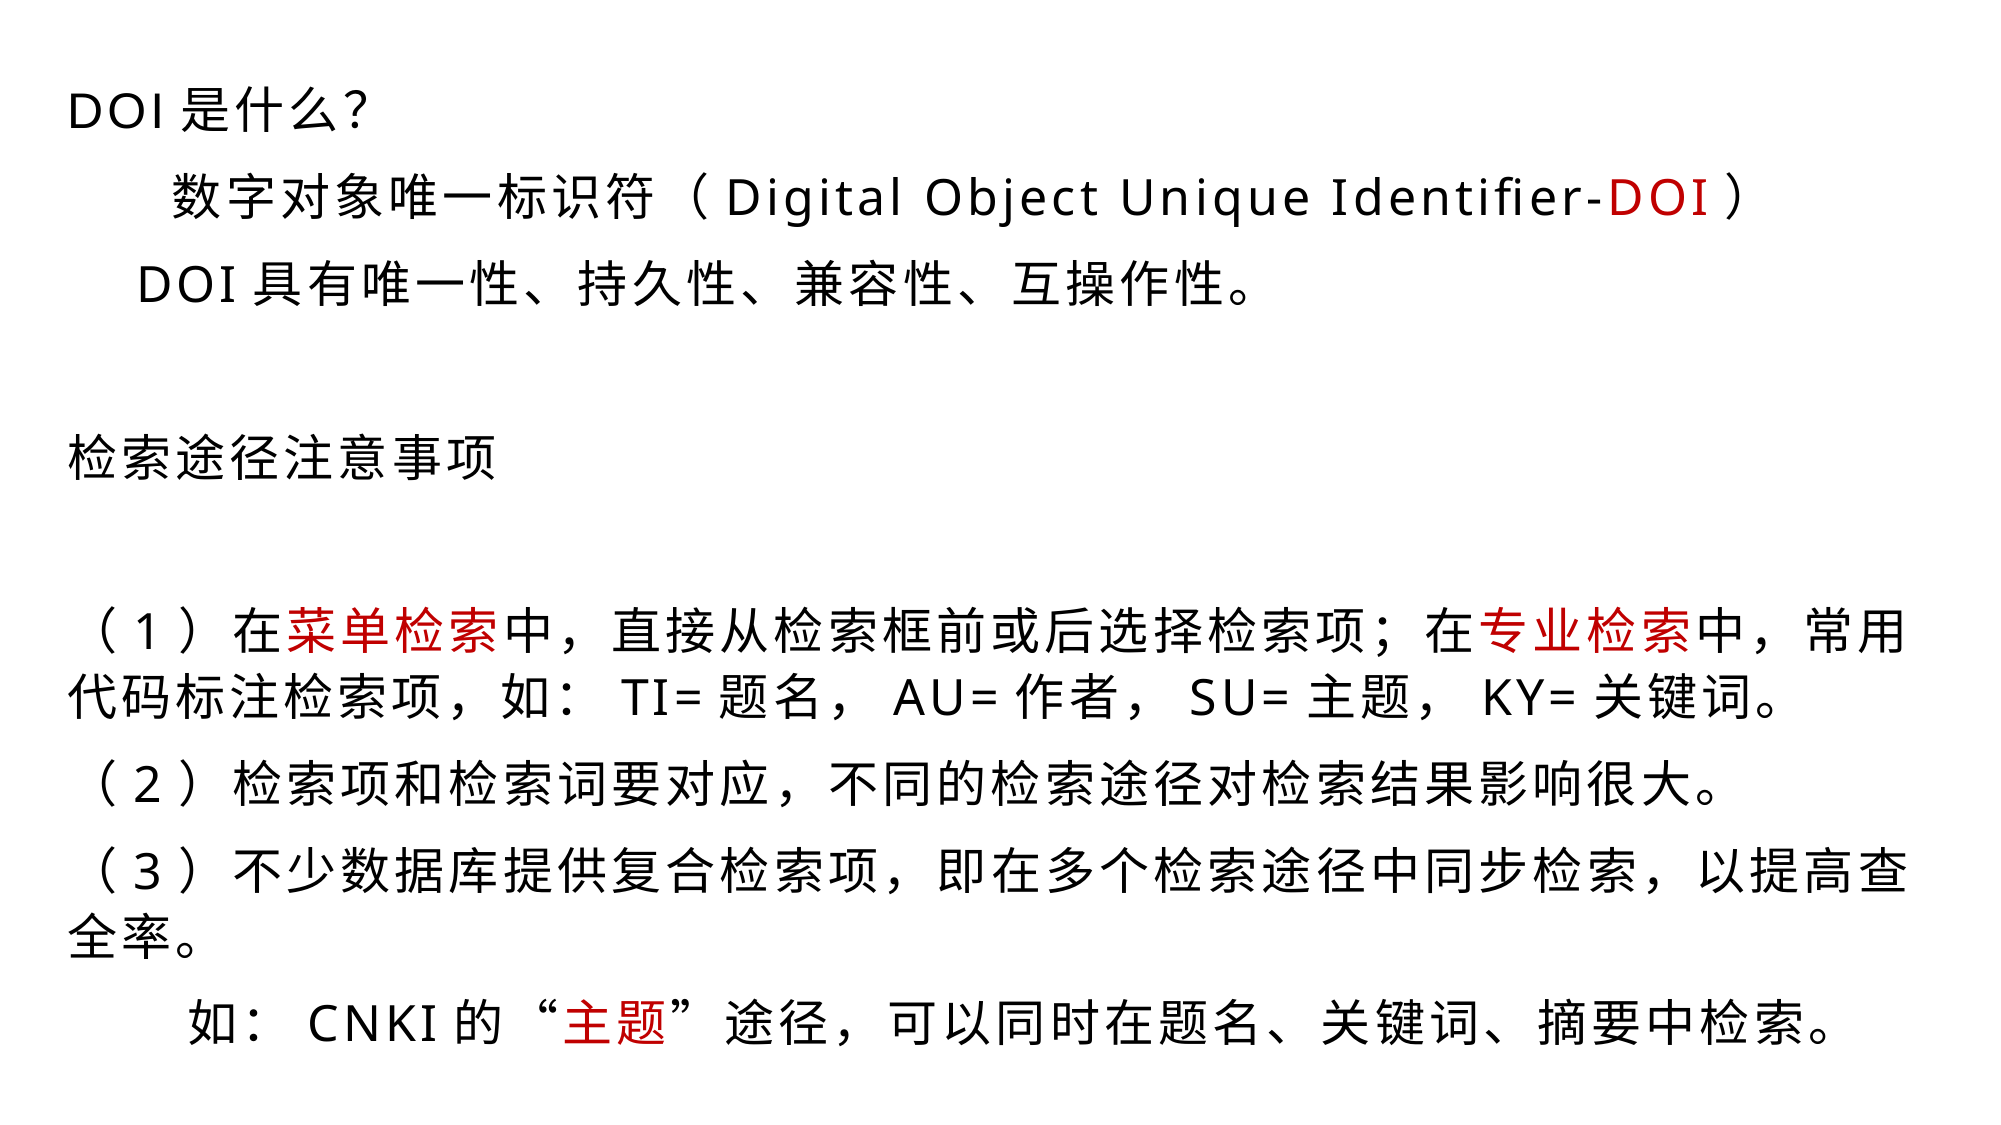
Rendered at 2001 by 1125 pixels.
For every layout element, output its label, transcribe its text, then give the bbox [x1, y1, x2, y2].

subtitle DOI是什么？ 数字对象唯一标识符（Digital Object Unique Identifier-DOI） DOI具有唯一性、持久性、兼容性、互操作性。 检索途径注意事项 （1）在菜单检索中，直接从检索框前或后选择检索项；在专业检索中，常用代码标注检索项，如：TI=题名，AU=作者，SU=主题，KY=关键词。 （2）检索项和检索词要对应，不同的检索途径对检索结果影响很大。 （3）不少数据库提供复合检索项，即在多个检索途径中同步检索，以提高查全率。 如：CNKI的“主题”途径，可以同时在题名、关键词、摘要中检索。 [52, 65, 1936, 1097]
